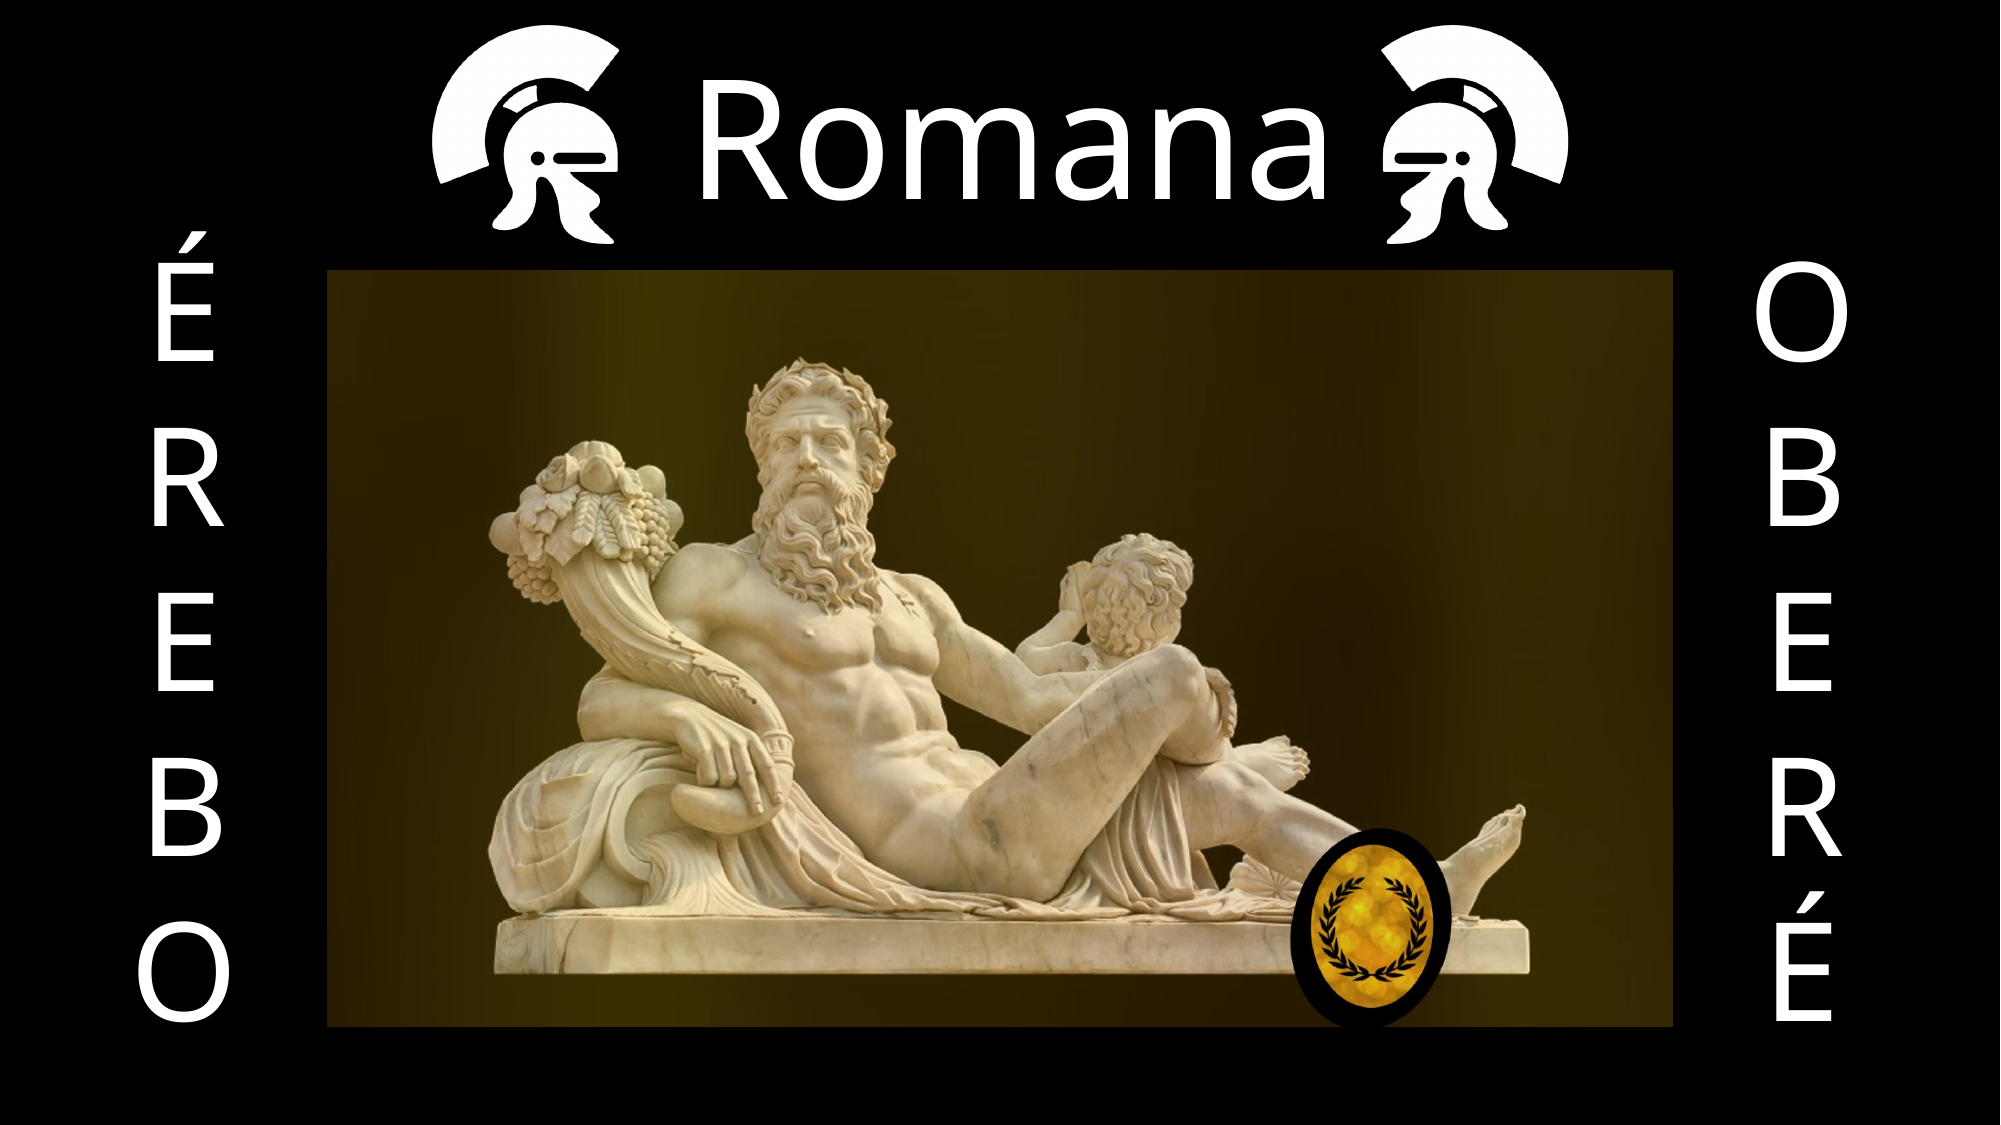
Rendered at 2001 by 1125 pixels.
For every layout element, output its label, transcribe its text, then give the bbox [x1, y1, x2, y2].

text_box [395, 24, 1631, 245]
picture [327, 269, 1673, 1028]
text_box O B E R É [1712, 217, 1893, 1081]
text_box É R E BO [108, 217, 260, 1081]
